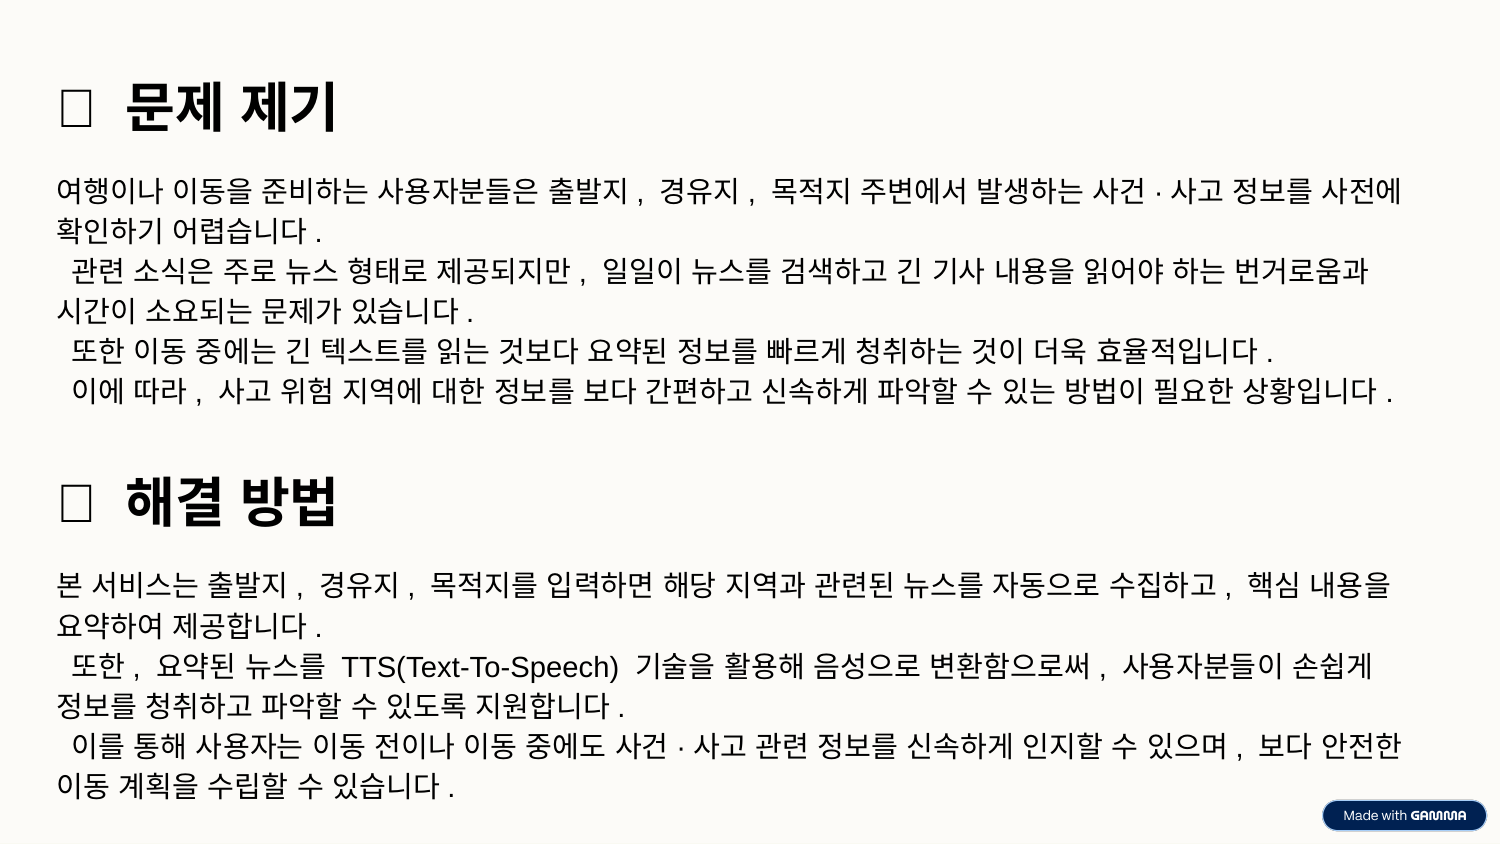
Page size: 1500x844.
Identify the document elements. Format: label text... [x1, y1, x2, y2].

picture [1316, 794, 1493, 837]
text_box 🛑 문제 제기 여행이나 이동을 준비하는 사용자분들은 출발지, 경유지, 목적지 주변에서 발생하는 사건·사고 정보를 사전에 확인하기 어렵습니다. 관련 소식은 주로 뉴스 형태로 제공되지만, 일일이 뉴스를 검색하고 긴 기사 내용을 읽어야 하는 번거로움과 시간이 소요되는 문제가 있습니다. 또한 이동 중에는 긴 텍스트를 읽는 것보다 요약된 정보를 빠르게 청취하는 것이 더욱 효율적입니다. 이에 따라, 사고 위험 지역에 대한 정보를 보다 간편하고 신속하게 파악할 수 있는 방법이 필요한 상황입니다. ✅ 해결 방법 본 서비스는 출발지, 경유지, 목적지를 입력하면 해당 지역과 관련된 뉴스를 자동으로 수집하고, 핵심 내용을 요약하여 제공합니다. 또한, 요약된 뉴스를 TTS(Text-To-Speech) 기술을 활용해 음성으로 변환함으로써, 사용자분들이 손쉽게 정보를 청취하고 파악할 수 있도록 지원합니다. 이를 통해 사용자는 이동 전이나 이동 중에도 사건·사고 관련 정보를 신속하게 인지할 수 있으며, 보다 안전한 이동 계획을 수립할 수 있습니다. [41, 48, 1458, 807]
